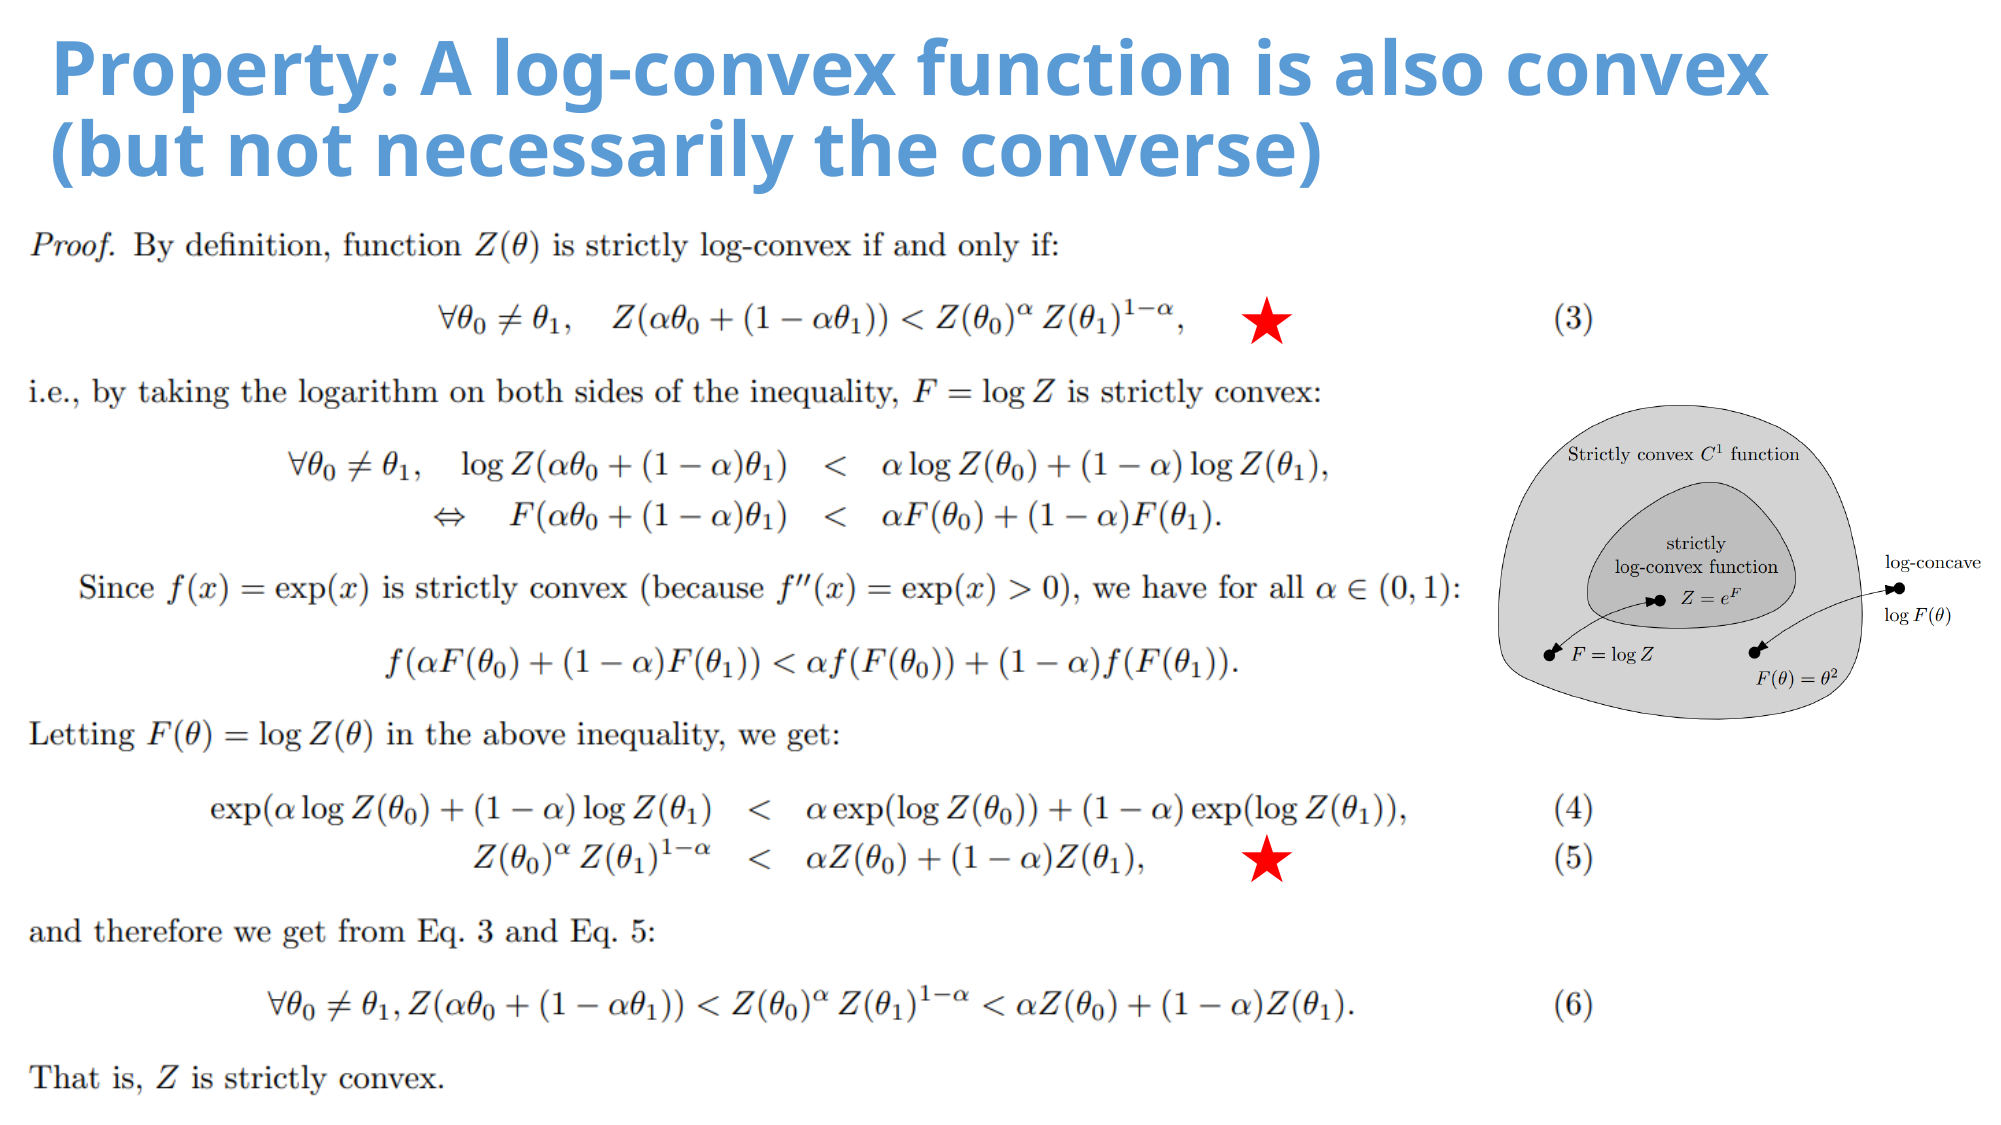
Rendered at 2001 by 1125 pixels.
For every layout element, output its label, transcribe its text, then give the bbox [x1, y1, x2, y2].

picture [10, 220, 1990, 1098]
title Property: A log-convex function is also convex (but not necessarily the converse) [35, 3, 1863, 221]
